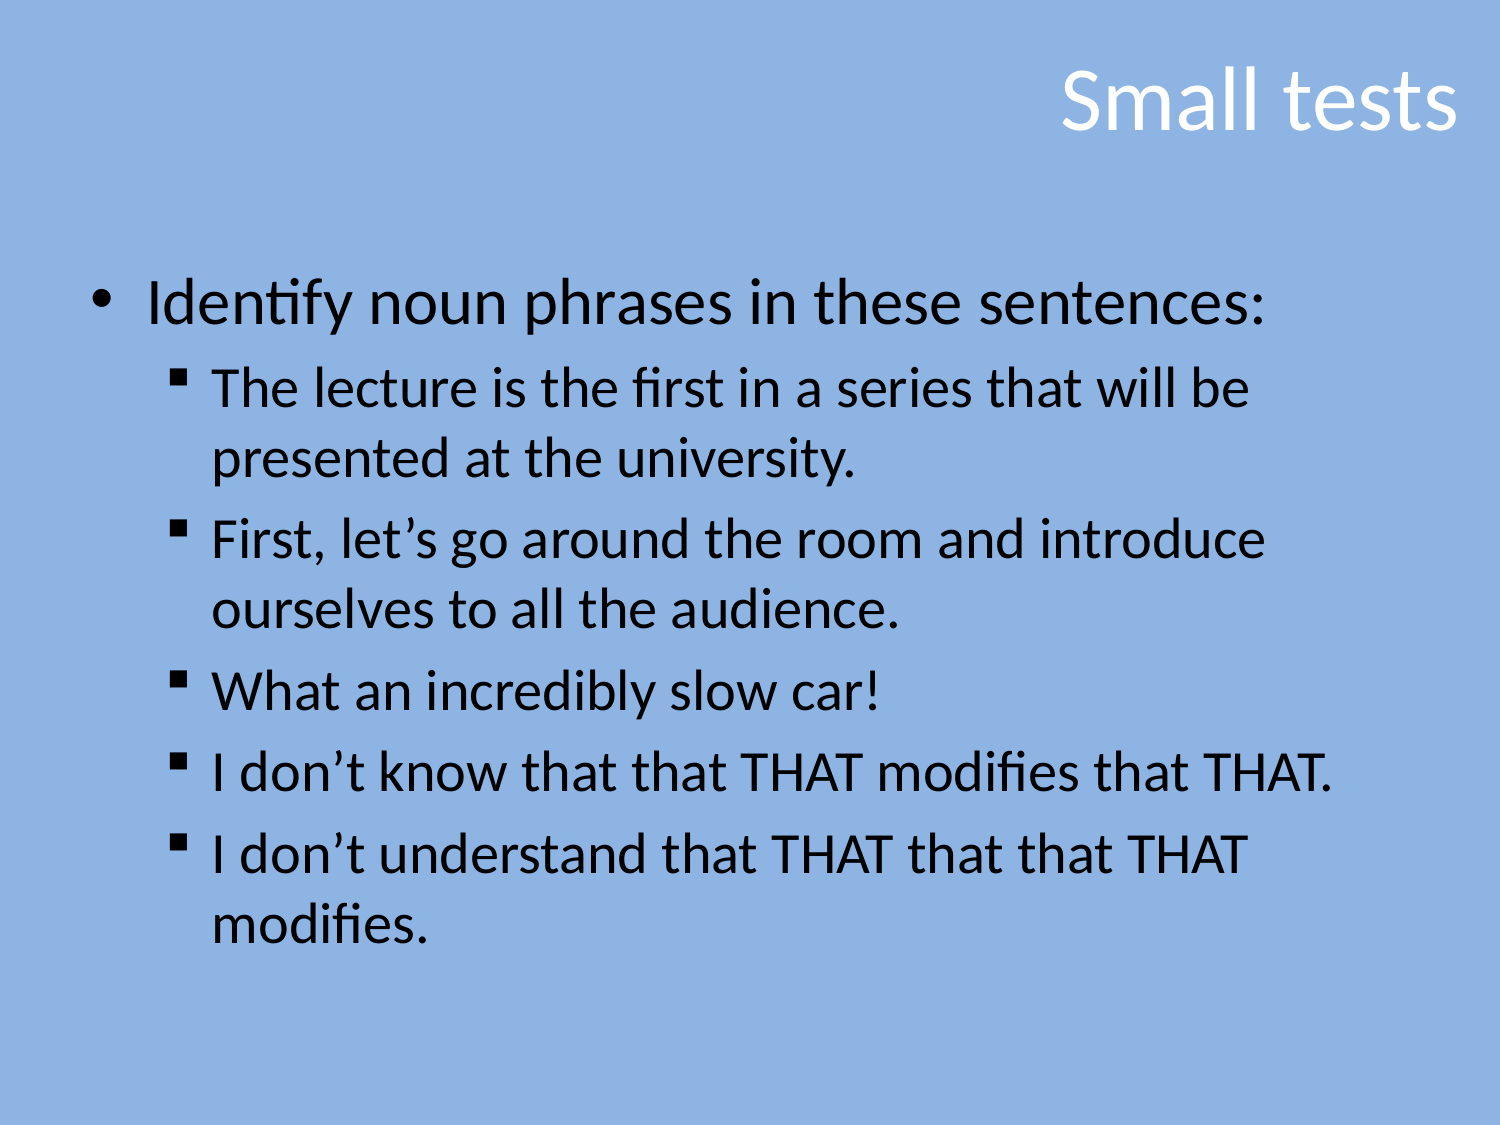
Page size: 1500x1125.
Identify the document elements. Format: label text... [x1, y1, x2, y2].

list Identify noun phrases in these sentences: The lecture is the first in a series that will be presented at the university. First, let’s go around the room and introduce ourselves to all the audience. What an incredibly slow car! I don’t know that that THAT modifies that THAT. I don’t understand that THAT that that THAT modifies. [75, 249, 1425, 1018]
title Small tests [24, 12, 1475, 175]
